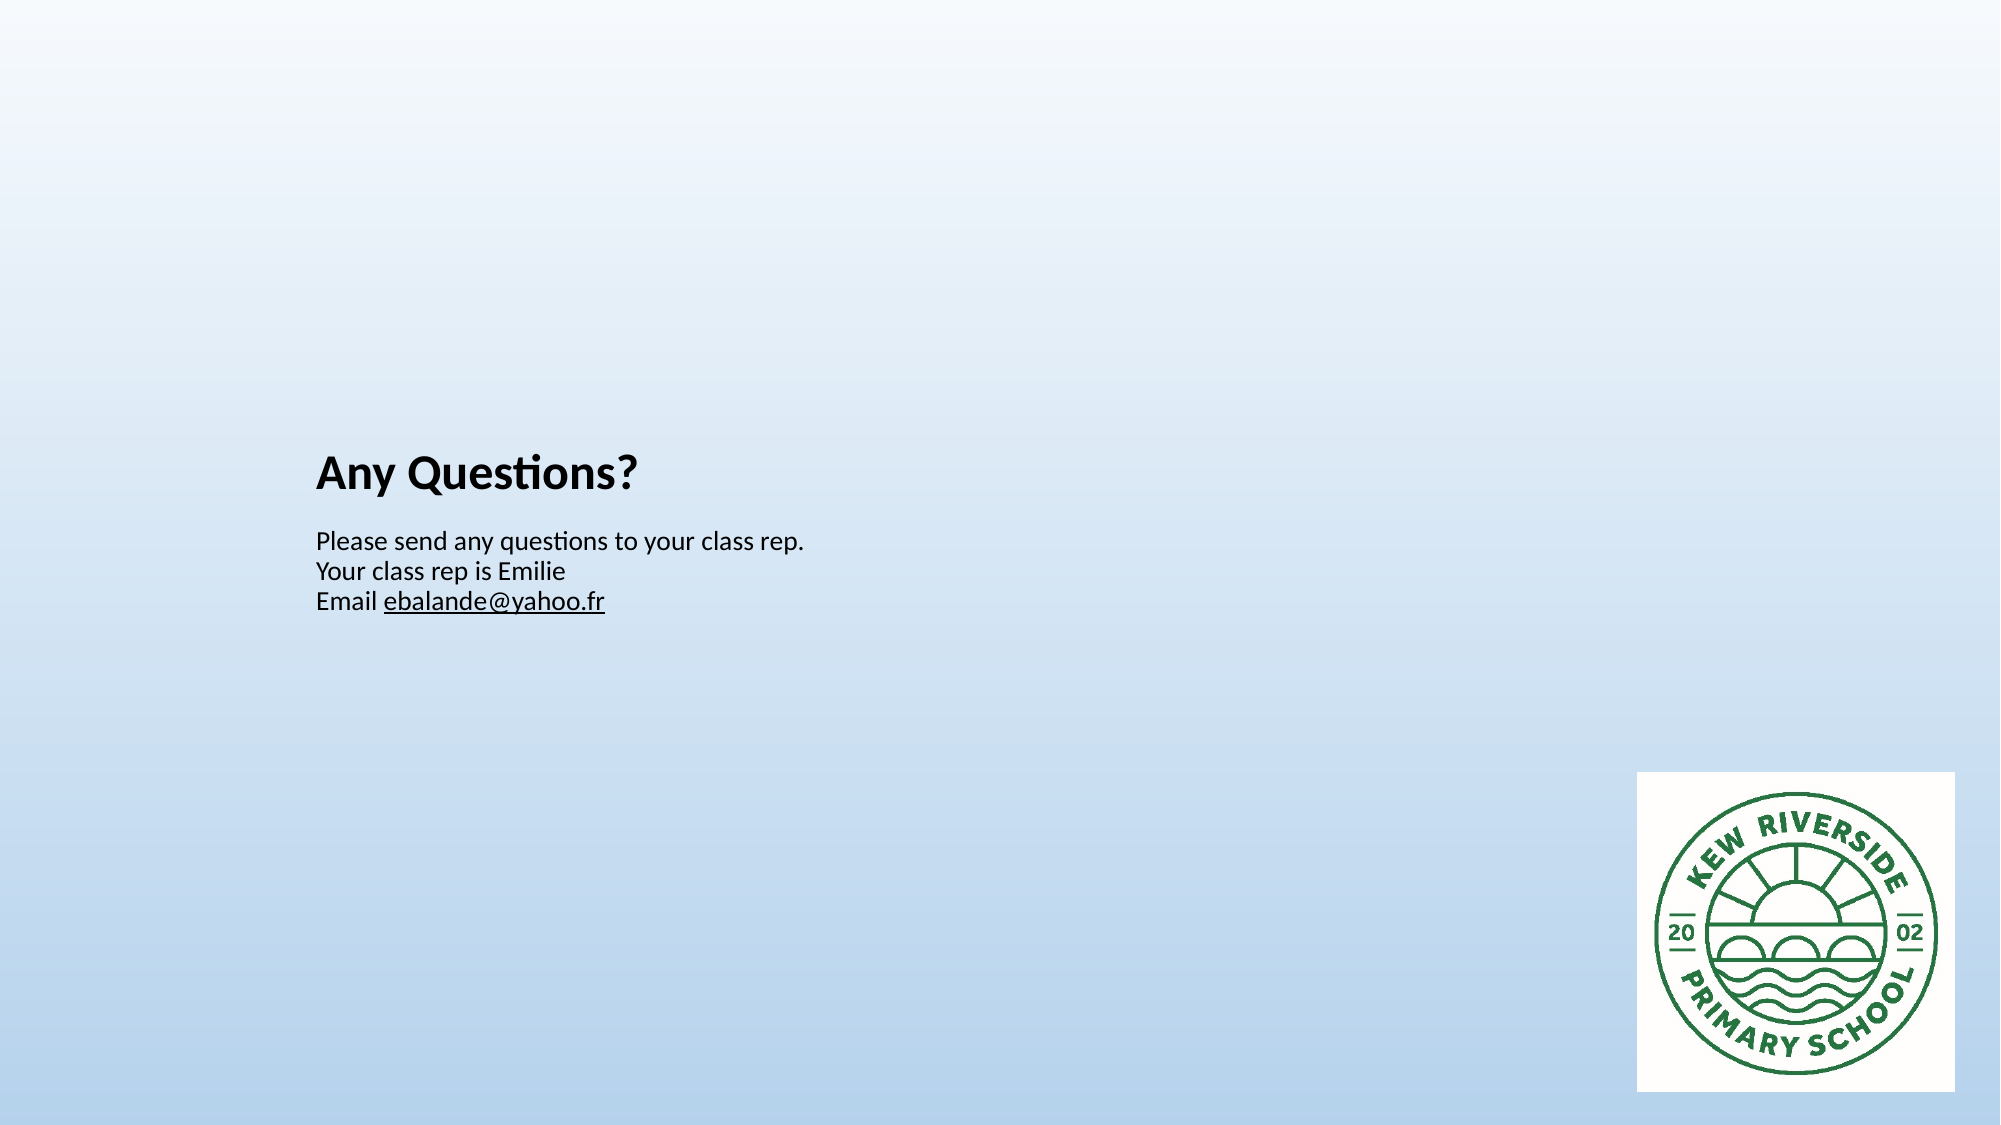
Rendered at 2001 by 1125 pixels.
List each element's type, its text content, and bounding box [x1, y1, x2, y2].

picture [1637, 772, 1955, 1092]
title Any Questions? Please send any questions to your class rep. Your class rep is Emilie Email ebalande@yahoo.fr [301, 437, 1847, 625]
